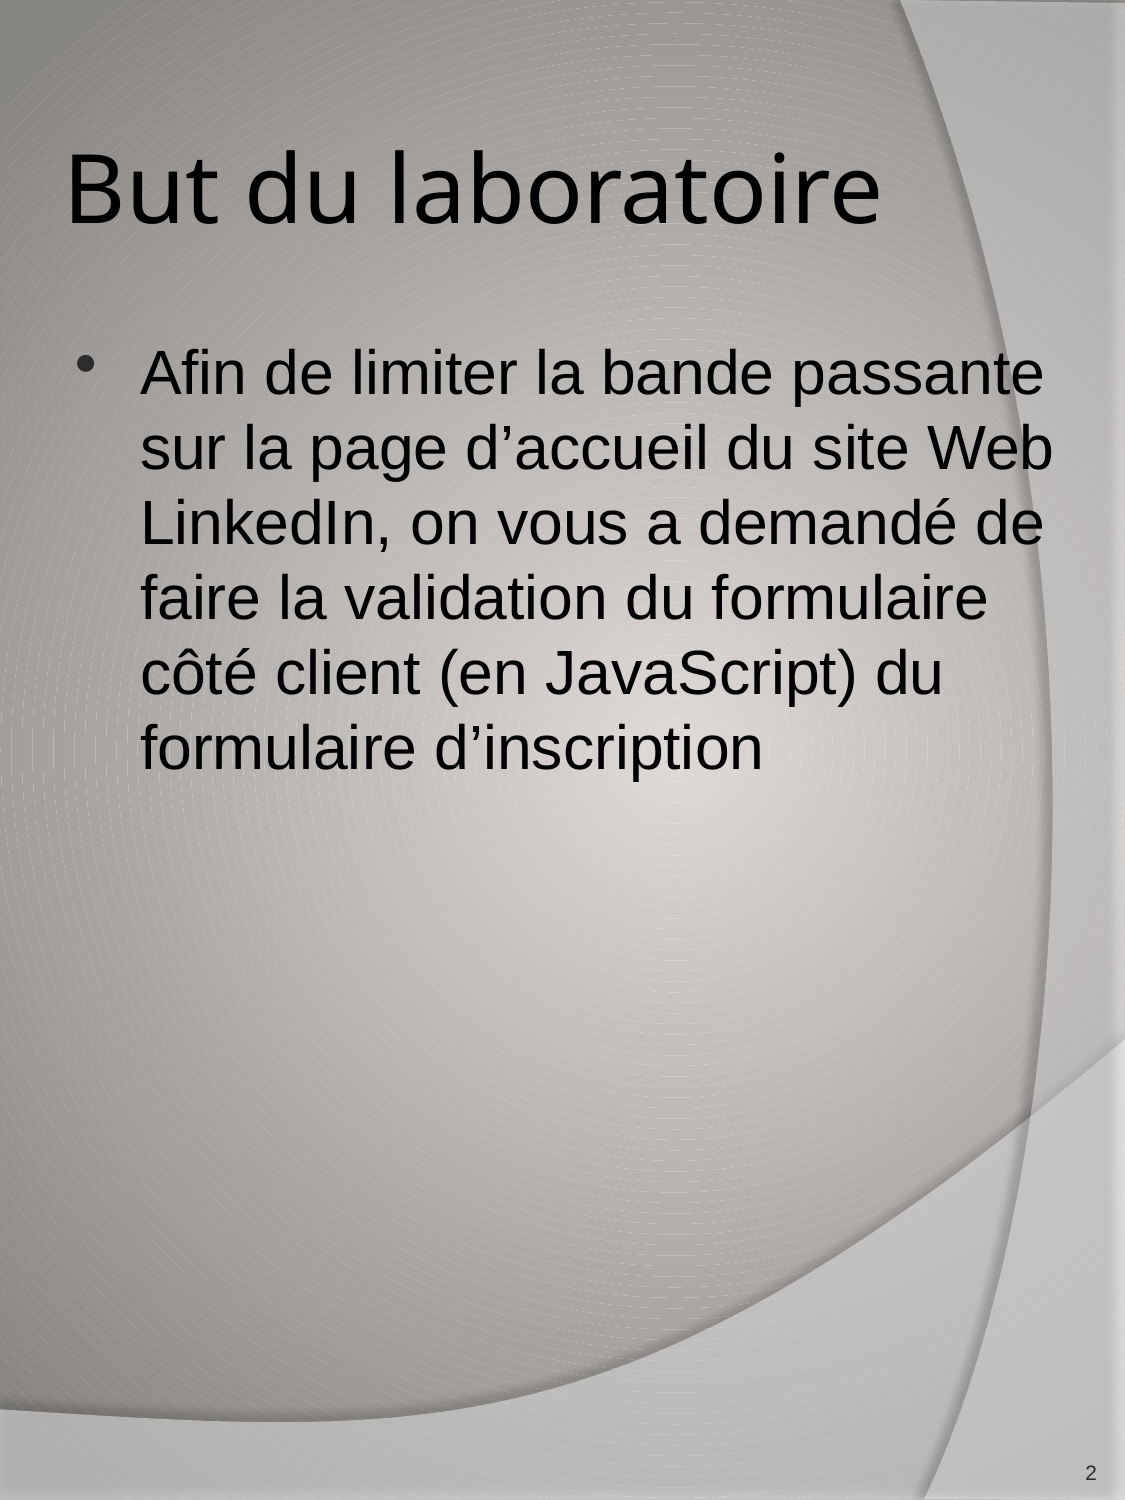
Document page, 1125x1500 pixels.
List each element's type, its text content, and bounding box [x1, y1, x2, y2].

slide_number 2 [1003, 1404, 1097, 1485]
list Afin de limiter la bande passante sur la page d’accueil du site Web LinkedIn, on vous a demandé de faire la validation du formulaire côté client (en JavaScript) du formulaire d’inscription [56, 324, 1083, 1341]
title But du laboratoire [56, 59, 976, 311]
